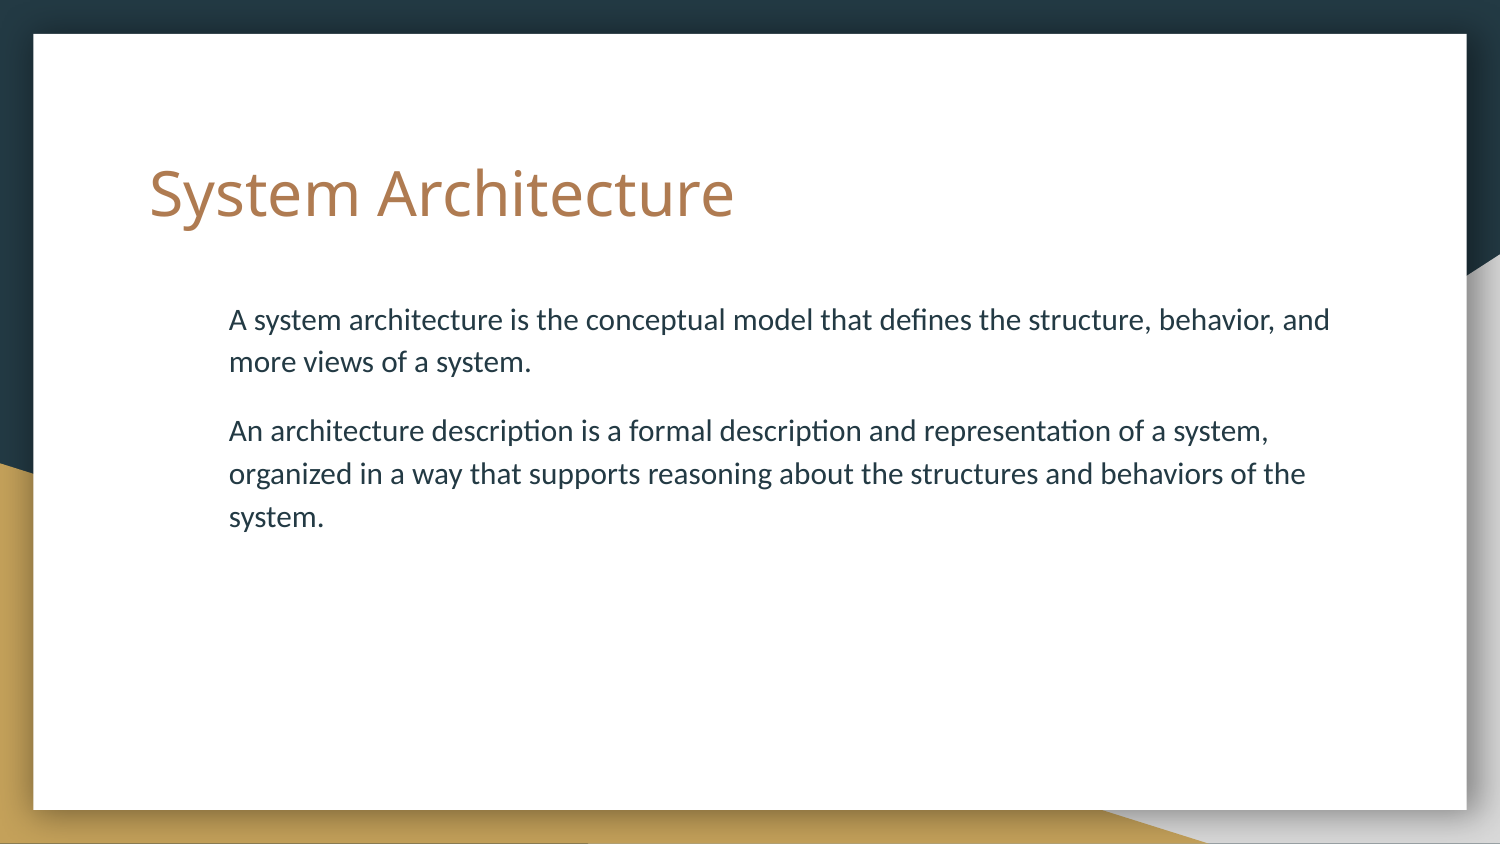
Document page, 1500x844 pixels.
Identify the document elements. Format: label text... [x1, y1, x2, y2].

title System Architecture [134, 138, 1366, 296]
list A system architecture is the conceptual model that defines the structure, behavior, and more views of a system. An architecture description is a formal description and representation of a system, organized in a way that supports reasoning about the structures and behaviors of the system. [213, 278, 1368, 744]
